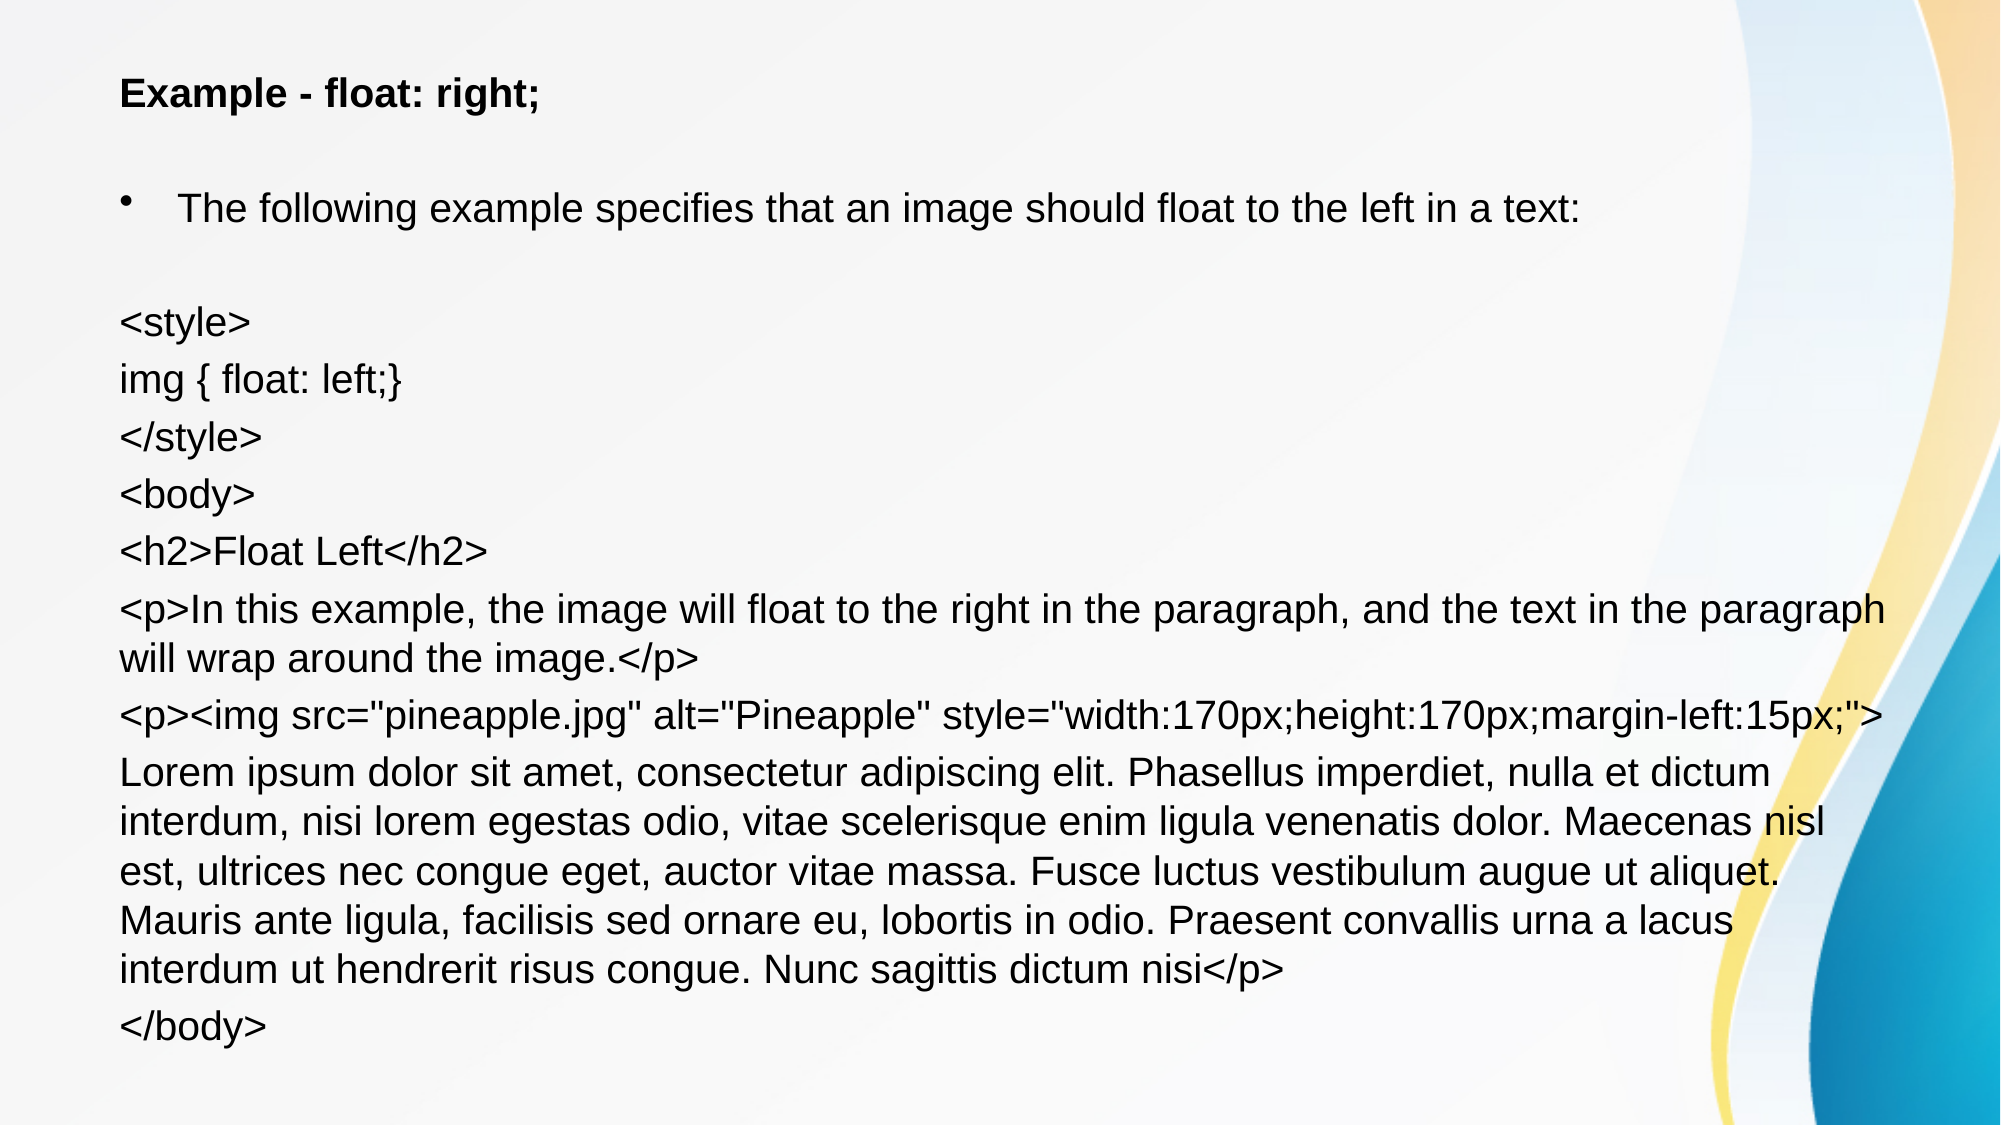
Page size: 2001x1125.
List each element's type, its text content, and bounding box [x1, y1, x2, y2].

list Example - float: right; The following example specifies that an image should float to the left in a text: <style> img { float: left;} </style> <body> <h2>Float Left</h2> <p>In this example, the image will float to the right in the paragraph, and the text in the paragraph will wrap around the image.</p> <p><img src="pineapple.jpg" alt="Pineapple" style="width:170px;height:170px;margin-left:15px;"> Lorem ipsum dolor sit amet, consectetur adipiscing elit. Phasellus imperdiet, nulla et dictum interdum, nisi lorem egestas odio, vitae scelerisque enim ligula venenatis dolor. Maecenas nisl est, ultrices nec congue eget, auctor vitae massa. Fusce luctus vestibulum augue ut aliquet. Mauris ante ligula, facilisis sed ornare eu, lobortis in odio. Praesent convallis urna a lacus interdum ut hendrerit risus congue. Nunc sagittis dictum nisi</p> </body> [104, 58, 1920, 1091]
picture [0, 0, 2001, 1125]
